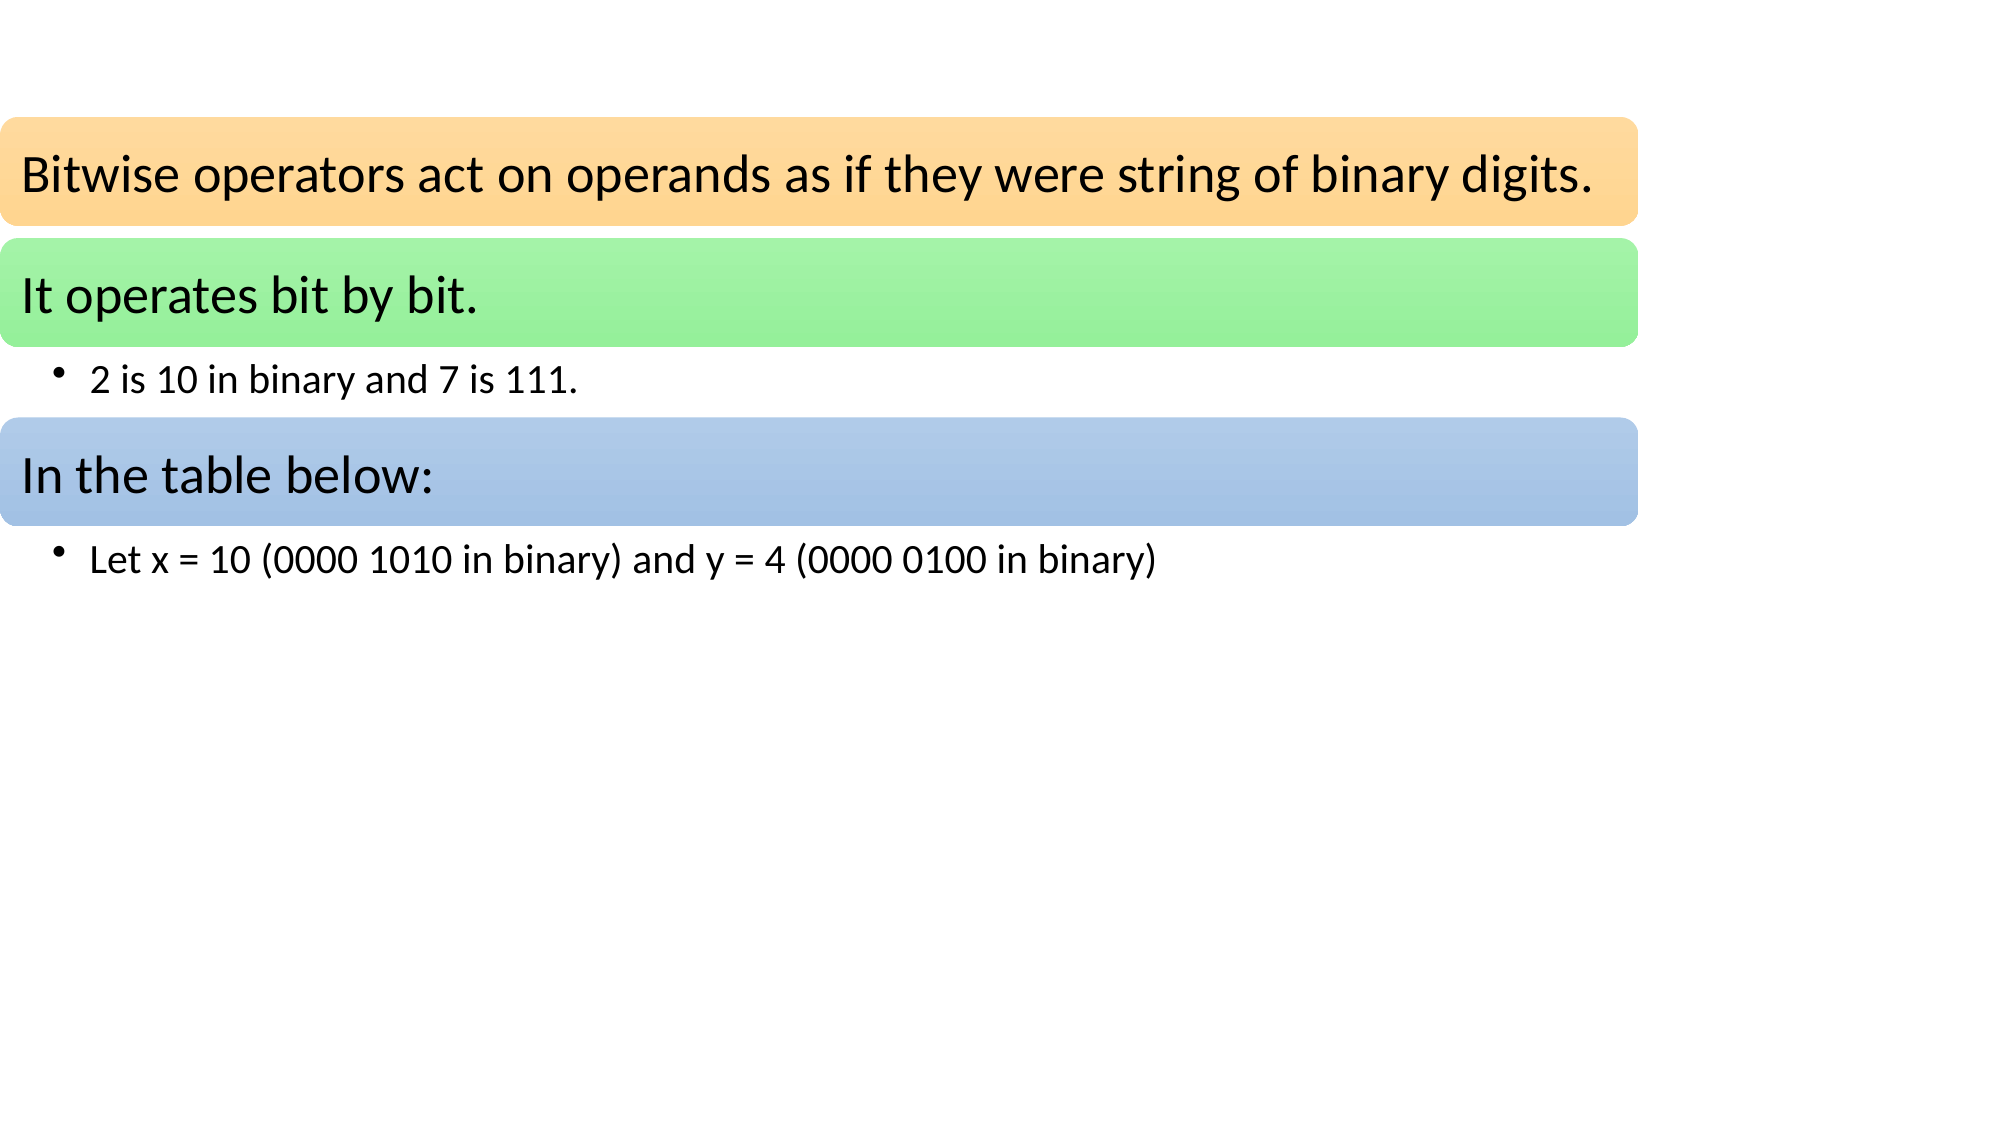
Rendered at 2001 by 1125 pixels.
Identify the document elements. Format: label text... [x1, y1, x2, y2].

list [152, 299, 1792, 1014]
title Bitwise operators [137, 59, 1863, 278]
